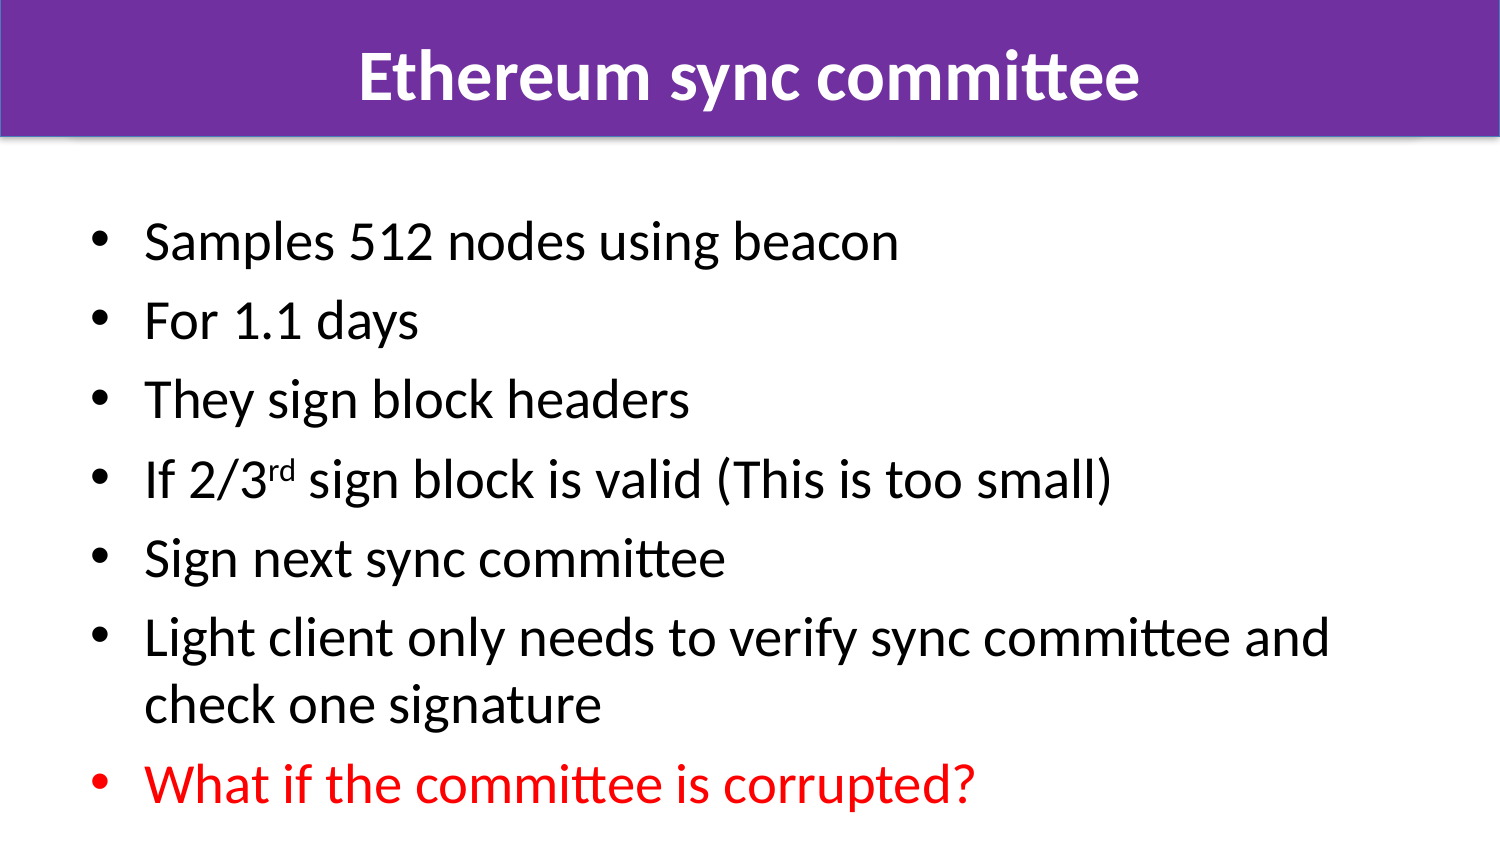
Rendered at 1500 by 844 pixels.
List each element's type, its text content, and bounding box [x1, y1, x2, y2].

title Ethereum sync committee [75, 20, 1425, 123]
list Samples 512 nodes using beacon For 1.1 days They sign block headers If 2/3rd sign block is valid (This is too small) Sign next sync committee Light client only needs to verify sync committee and check one signature What if the committee is corrupted? [74, 196, 1426, 824]
